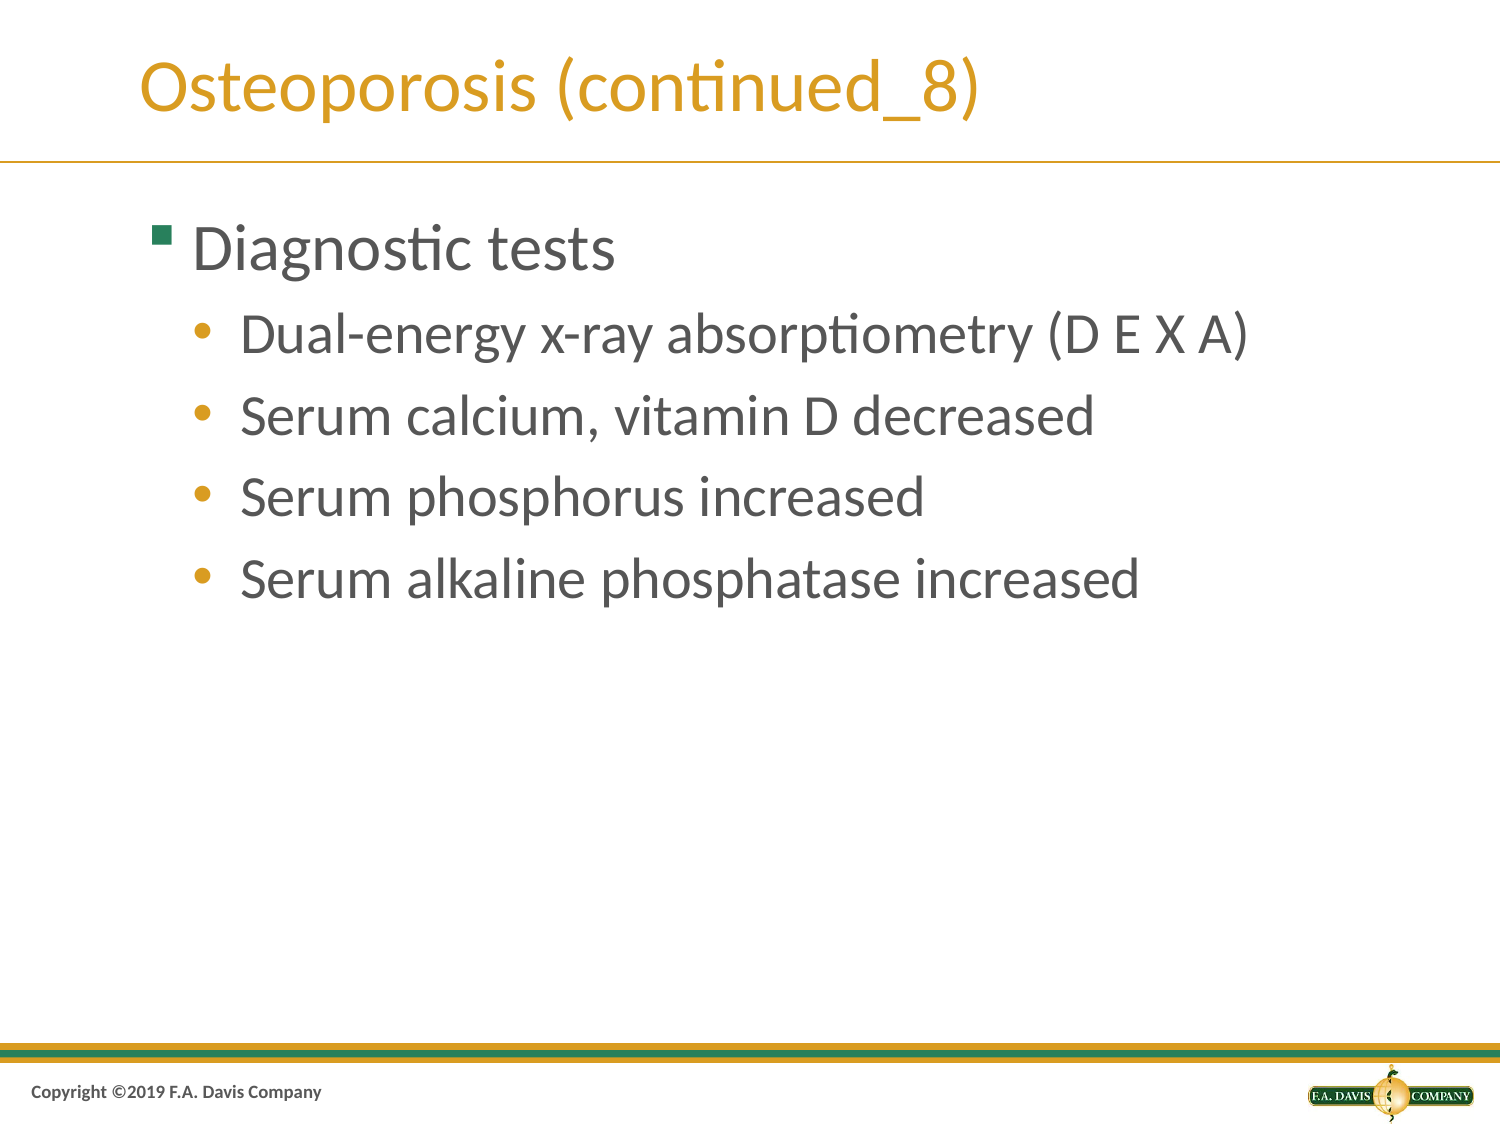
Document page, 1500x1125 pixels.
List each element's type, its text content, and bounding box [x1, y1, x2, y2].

list Diagnostic tests Dual-energy x-ray absorptiometry (D E X A) Serum calcium, vitamin D decreased Serum phosphorus increased Serum alkaline phosphatase increased [75, 196, 1425, 864]
picture [0, 1043, 1500, 1050]
picture [1308, 1064, 1474, 1124]
title Osteoporosis (continued_8) [124, 38, 1475, 136]
picture [0, 1058, 1500, 1063]
